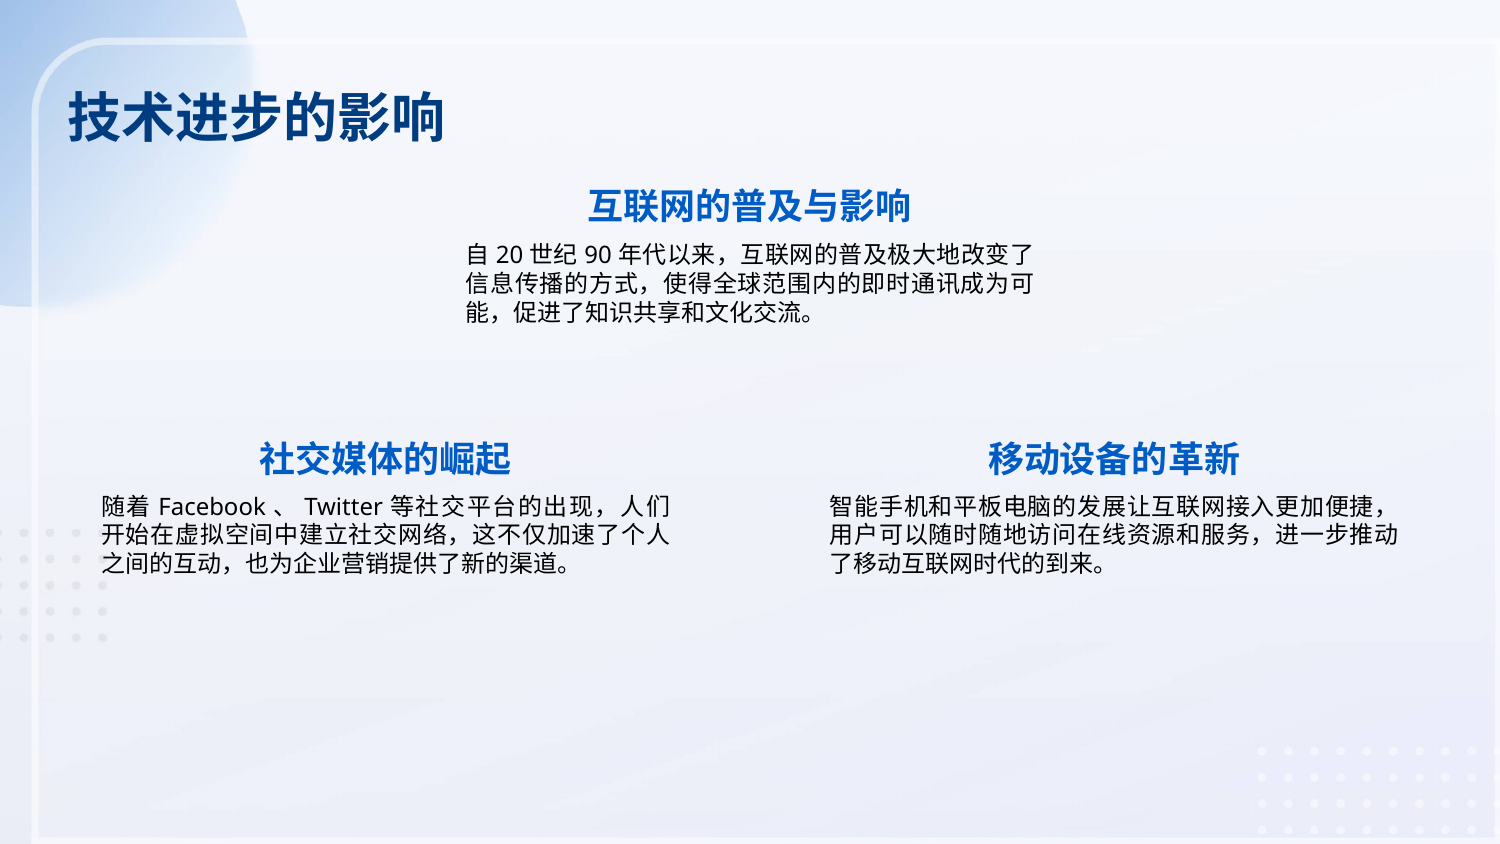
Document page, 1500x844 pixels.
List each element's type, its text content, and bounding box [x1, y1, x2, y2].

picture [0, 0, 1500, 844]
text_box 智能手机和平板电脑的发展让互联网接入更加便捷，用户可以随时随地访问在线资源和服务，进一步推动了移动互联网时代的到来。 [814, 475, 1415, 594]
text_box 技术进步的影响 [51, 59, 1449, 164]
text_box 互联网的普及与影响 [449, 167, 1050, 224]
text_box 自20世纪90年代以来，互联网的普及极大地改变了信息传播的方式，使得全球范围内的即时通讯成为可能，促进了知识共享和文化交流。 [449, 224, 1050, 342]
text_box 随着Facebook、Twitter等社交平台的出现，人们开始在虚拟空间中建立社交网络，这不仅加速了个人之间的互动，也为企业营销提供了新的渠道。 [85, 475, 686, 594]
text_box 社交媒体的崛起 [85, 420, 686, 475]
text_box 移动设备的革新 [814, 420, 1415, 475]
